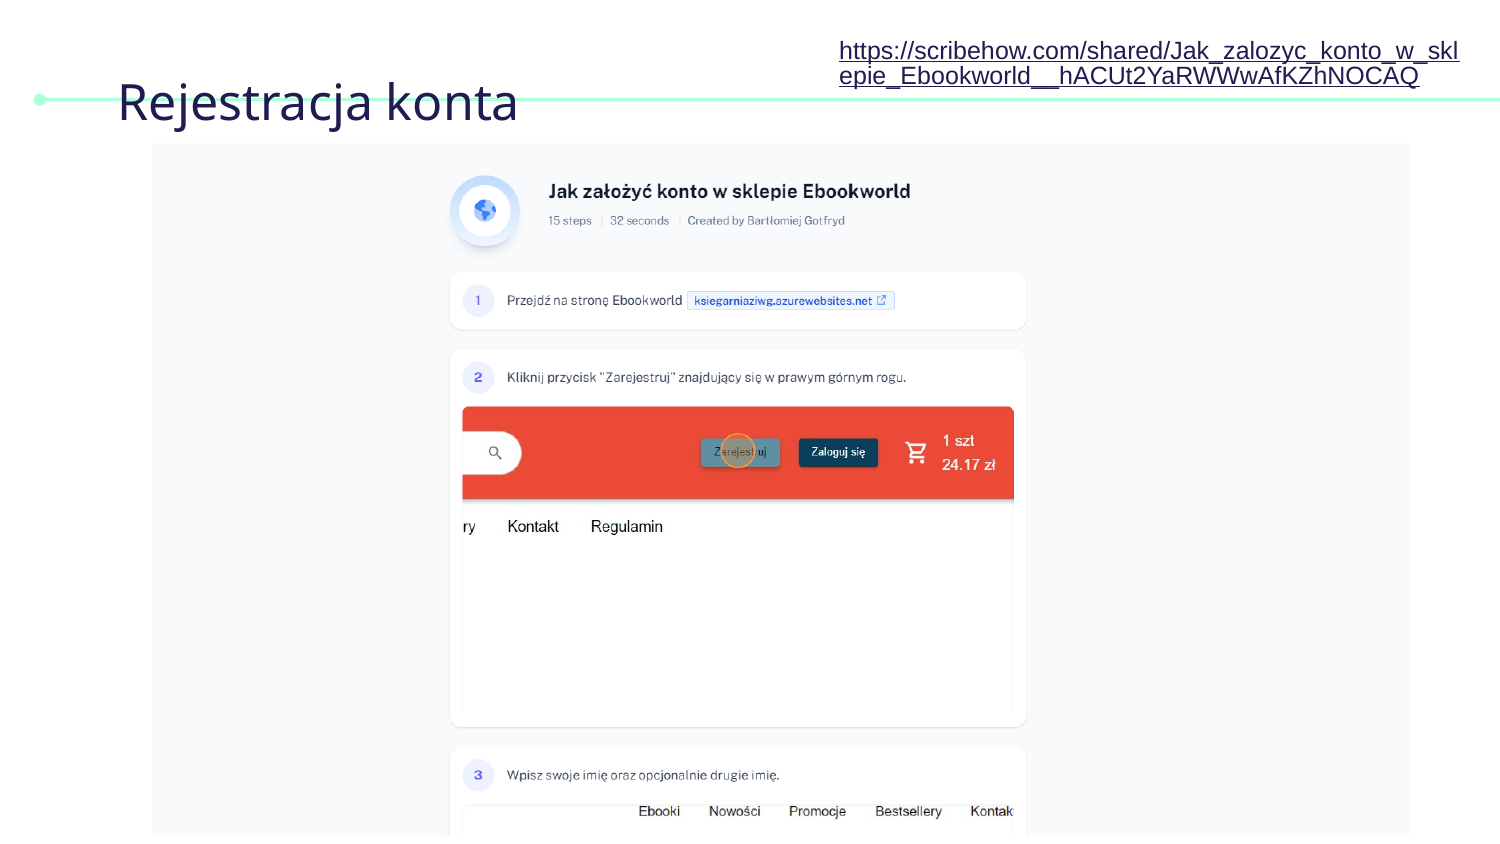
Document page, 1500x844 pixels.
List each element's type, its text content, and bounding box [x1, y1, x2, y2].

picture [151, 143, 1409, 837]
title Rejestracja konta [102, 55, 1101, 144]
text_box https://scribehow.com/shared/Jak_zalozyc_konto_w_sklepie_Ebookworld__hACUt2YaRWWwAfKZhNOCAQ [824, 19, 1484, 80]
